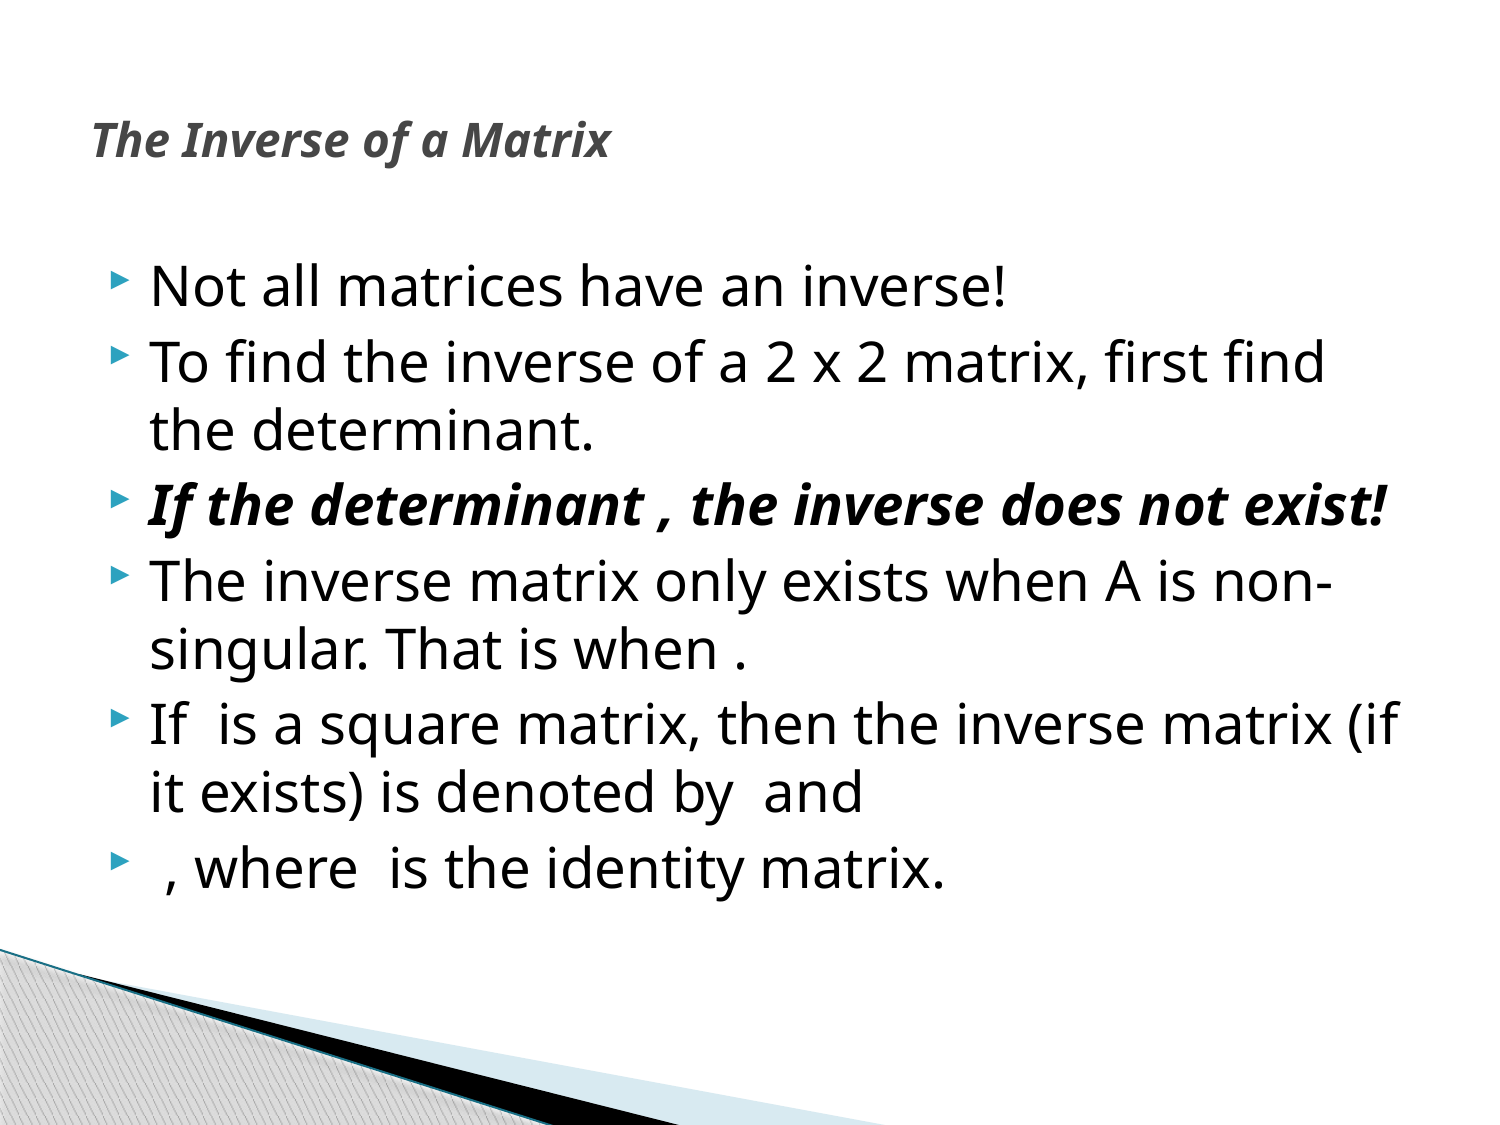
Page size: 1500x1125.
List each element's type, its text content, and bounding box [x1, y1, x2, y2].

title The Inverse of a Matrix [75, 45, 1425, 233]
